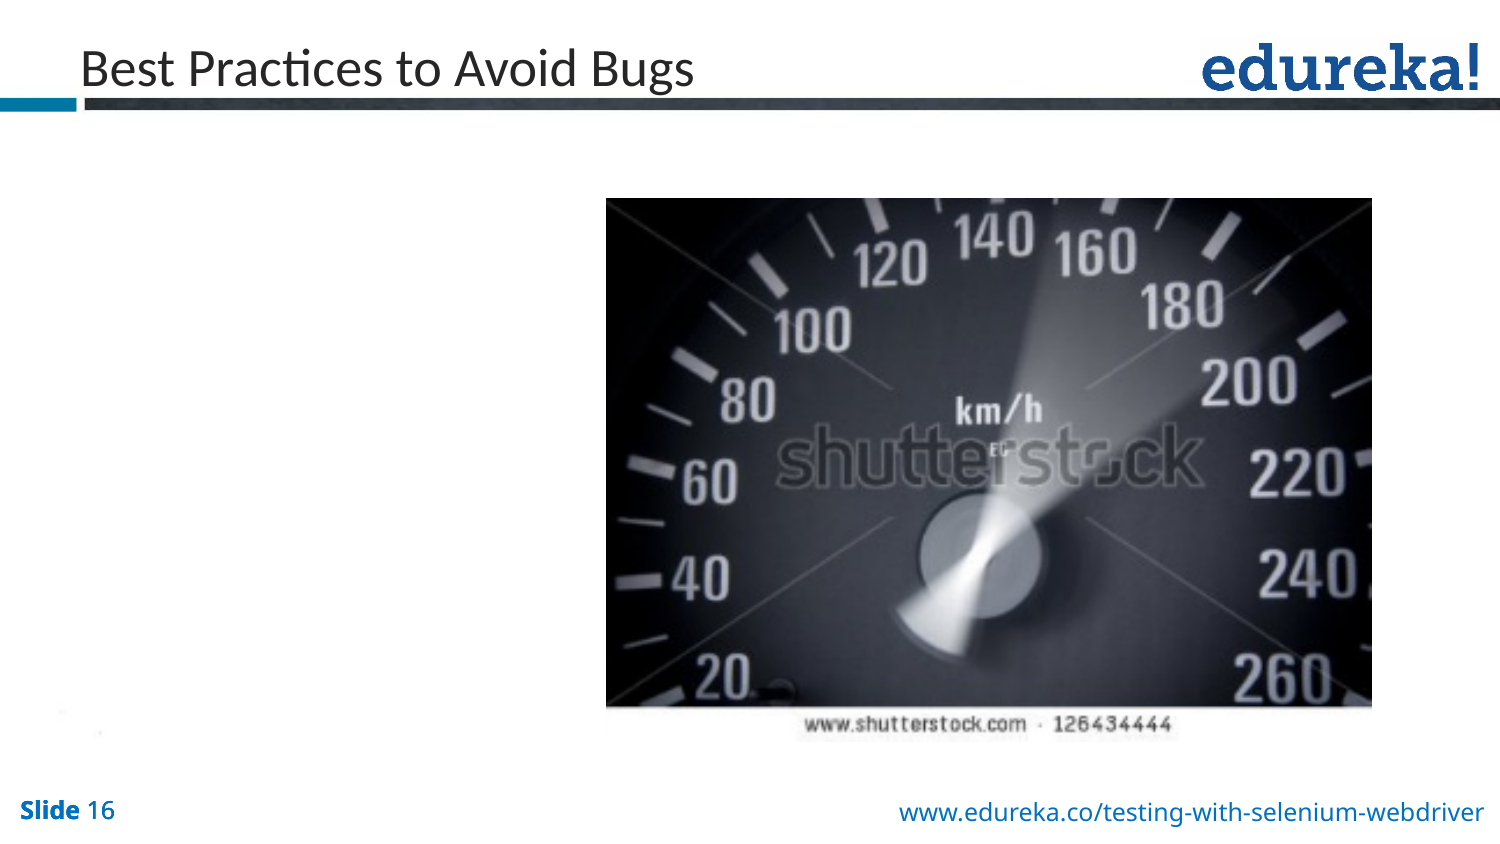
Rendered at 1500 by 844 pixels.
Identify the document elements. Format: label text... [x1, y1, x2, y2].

picture [0, 0, 1500, 844]
text_box Best Practices to Avoid Bugs [65, 25, 968, 97]
